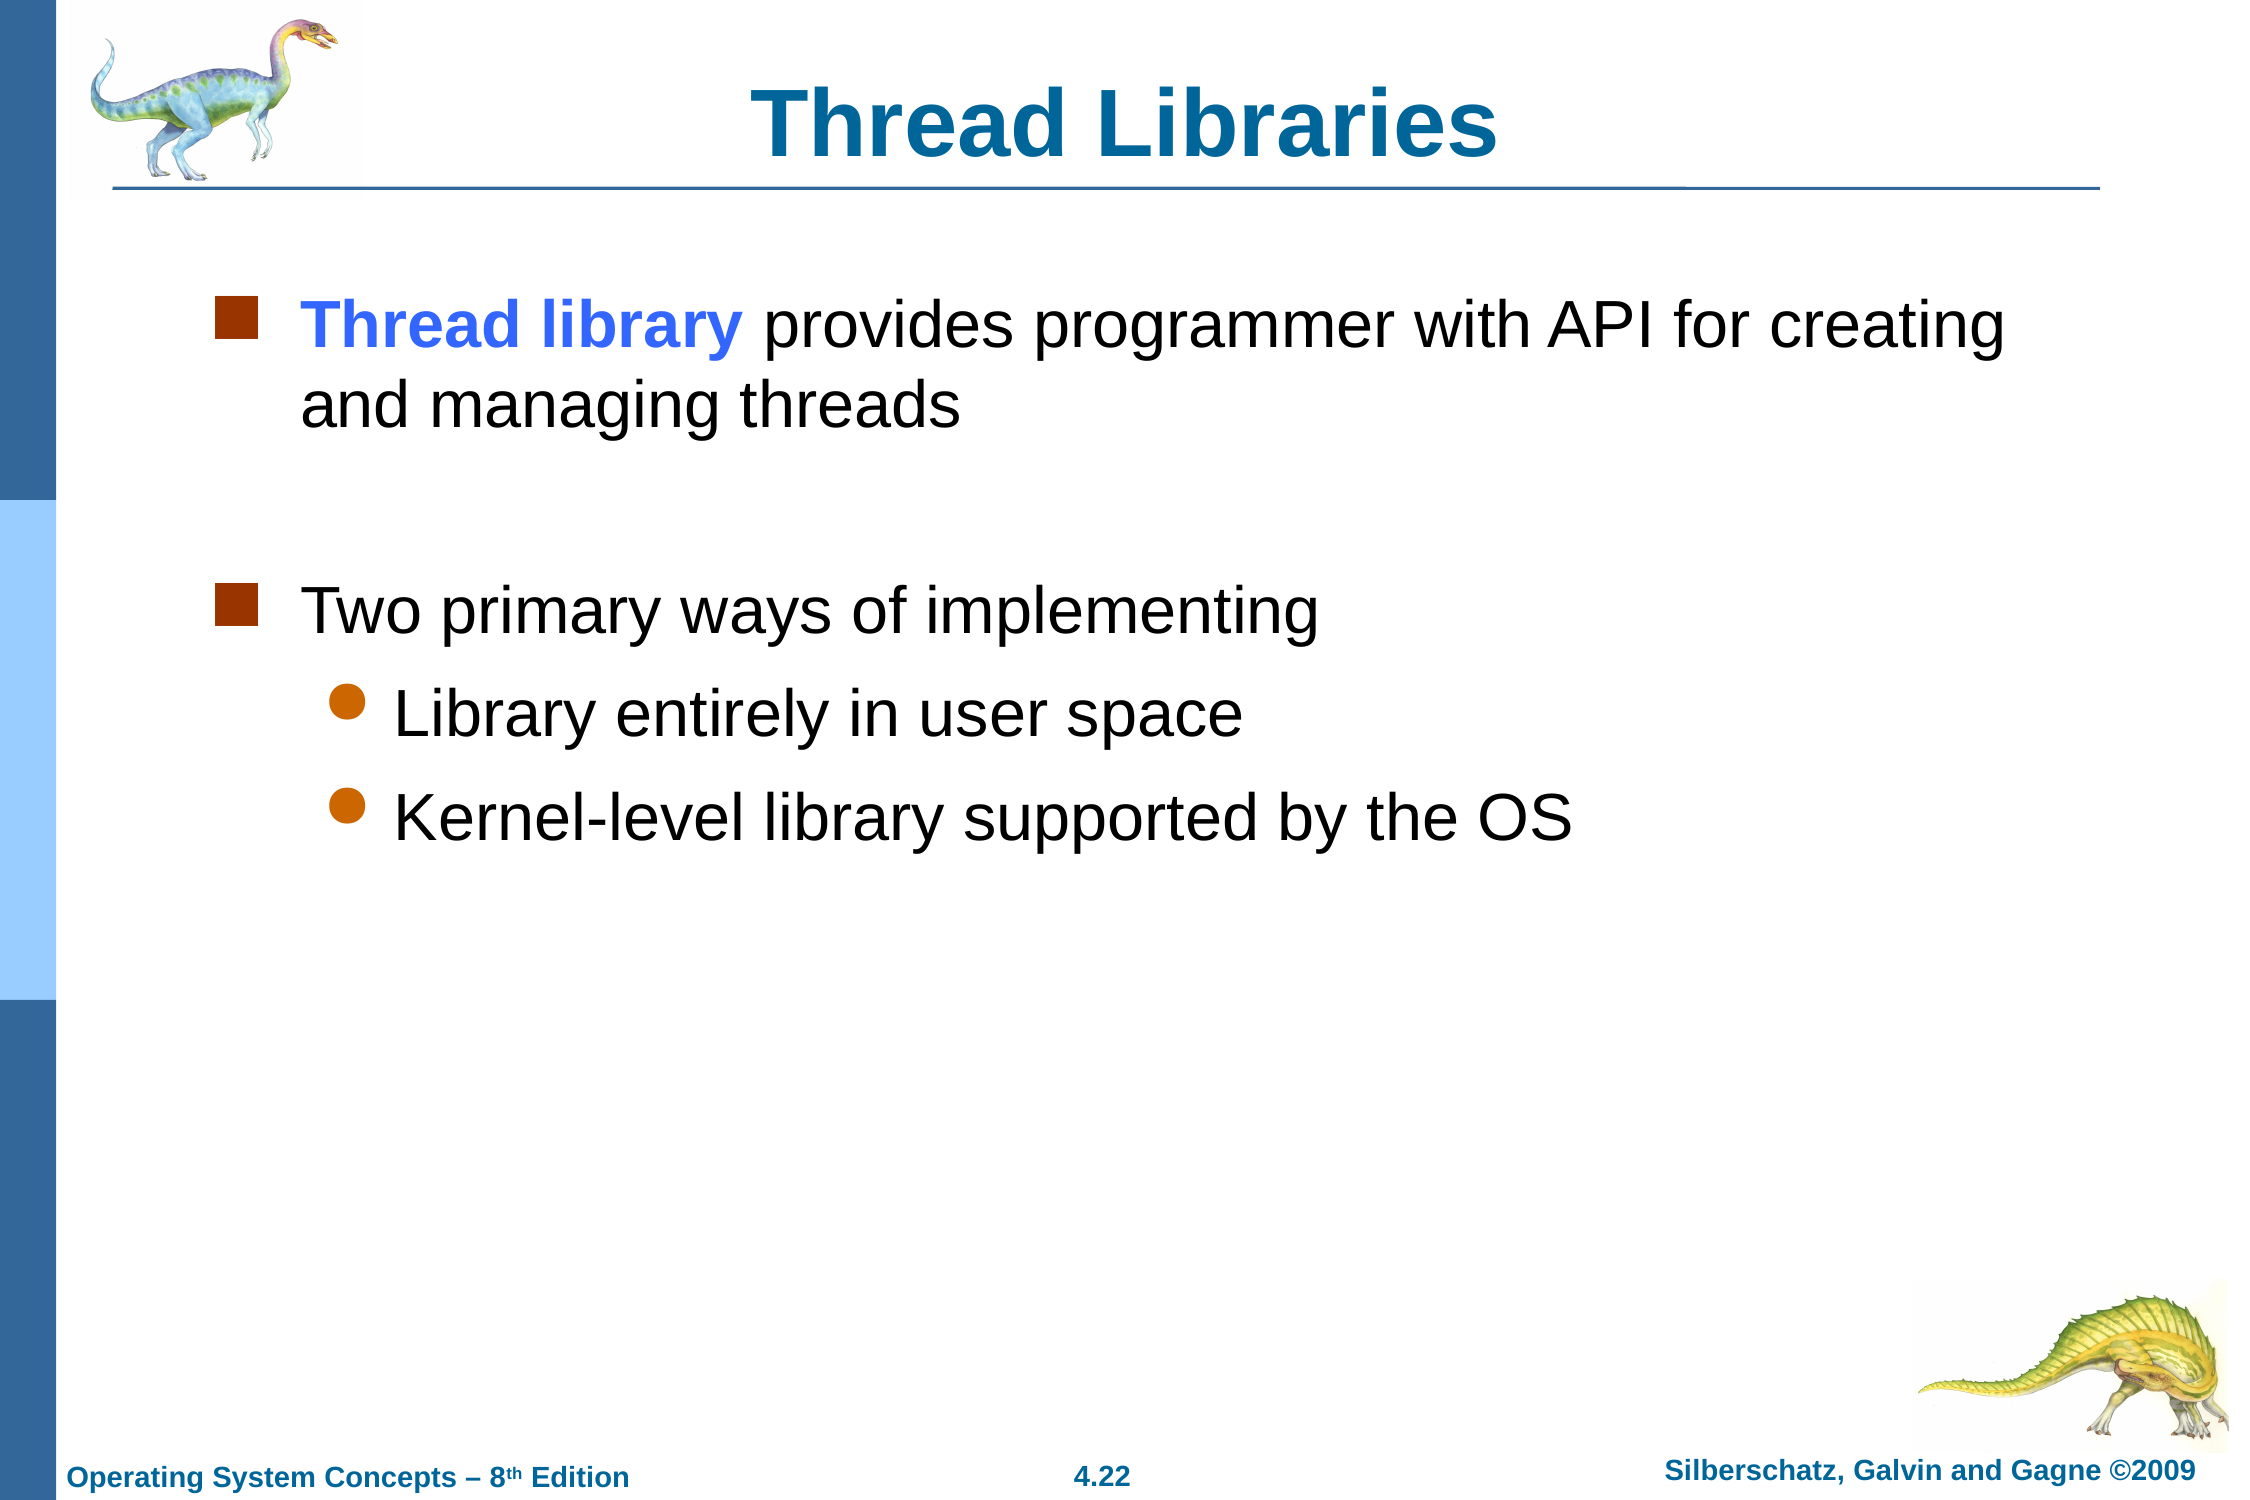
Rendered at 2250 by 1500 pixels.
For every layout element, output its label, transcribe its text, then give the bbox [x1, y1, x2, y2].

picture [70, 0, 365, 199]
picture [1913, 1279, 2229, 1453]
list Thread library provides programmer with API for creating and managing threads Two primary ways of implementing Library entirely in user space Kernel-level library supported by the OS [198, 269, 2054, 1261]
title Thread Libraries [112, 60, 2138, 187]
